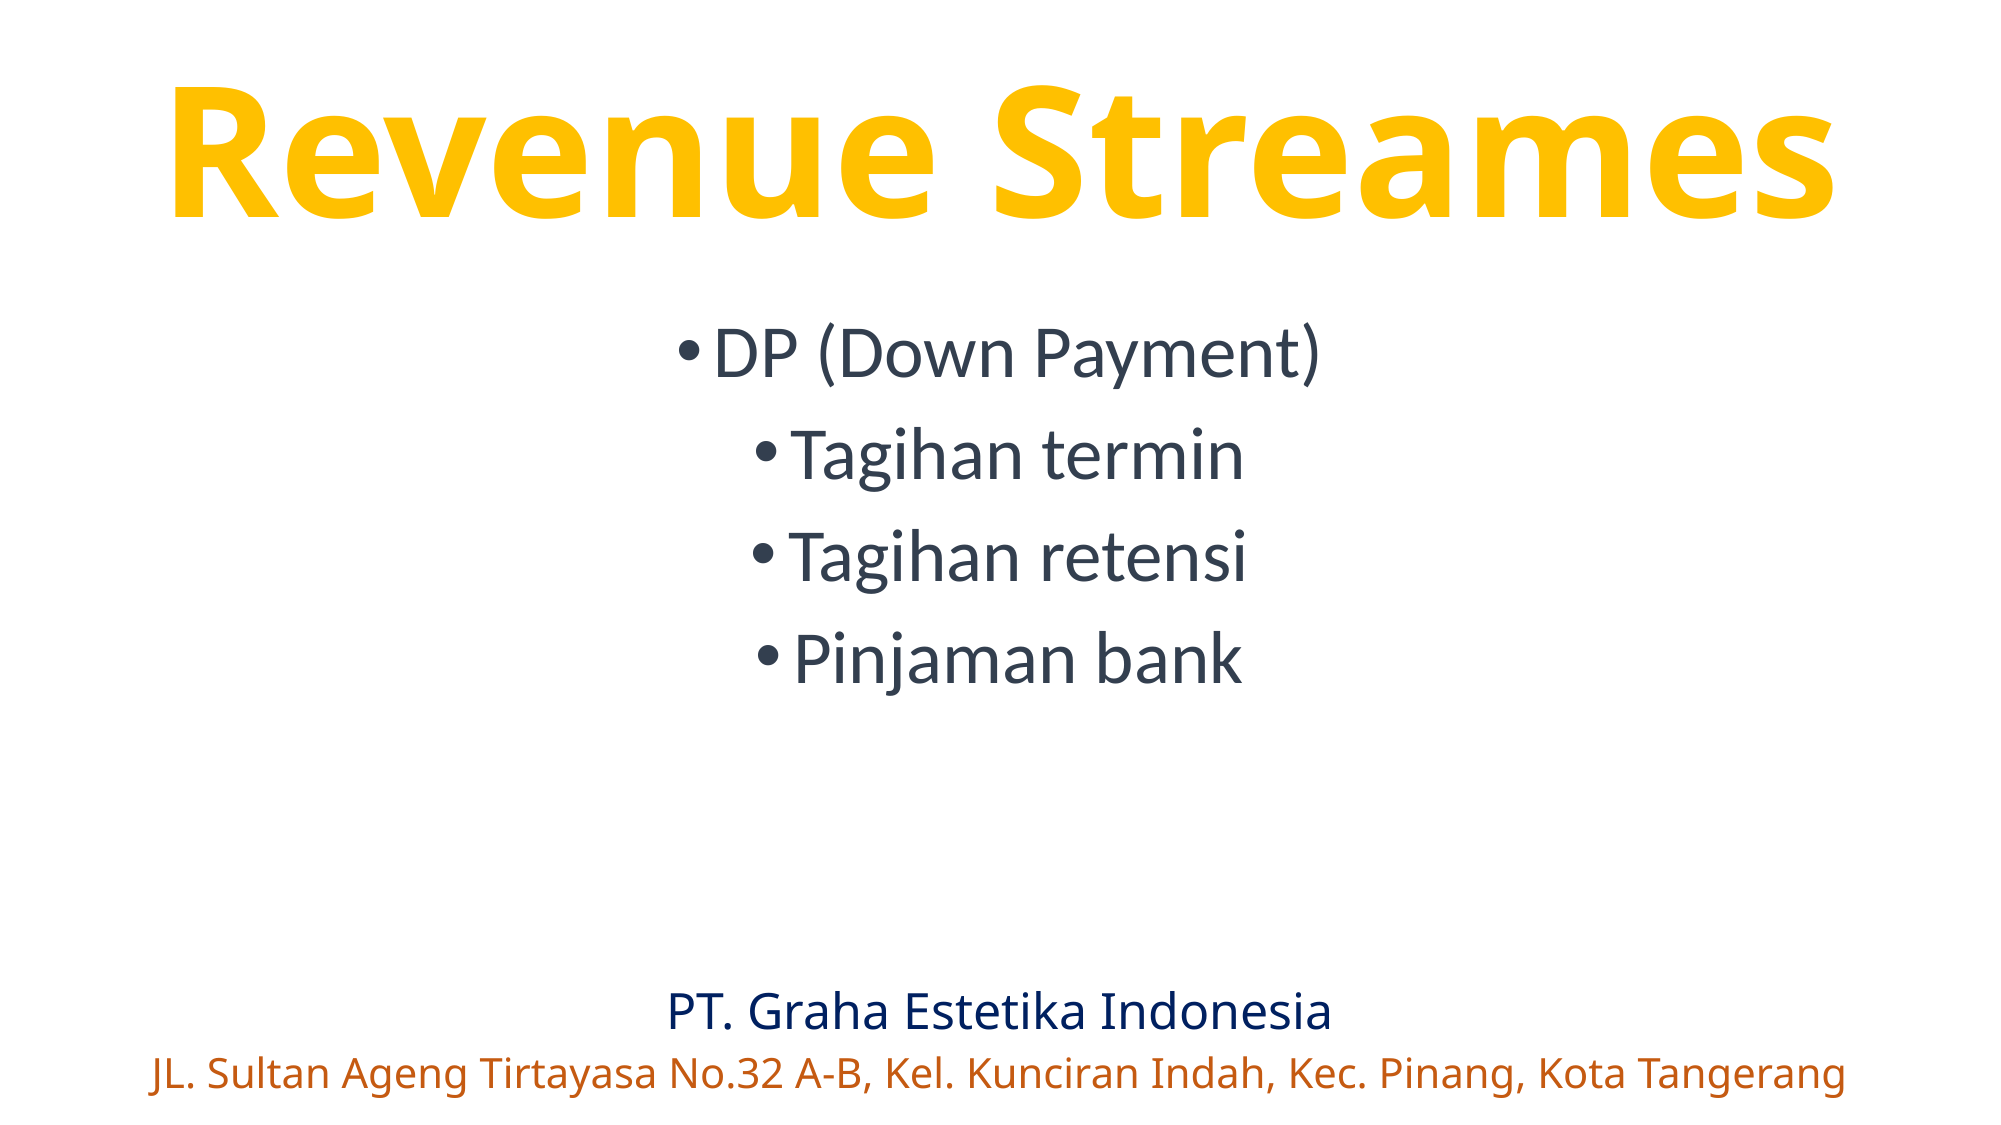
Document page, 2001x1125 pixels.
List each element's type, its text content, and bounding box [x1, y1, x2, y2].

list DP (Down Payment) Tagihan termin Tagihan retensi Pinjaman bank [137, 258, 1863, 973]
text_box JL. Sultan Ageng Tirtayasa No.32 A-B, Kel. Kunciran Indah, Kec. Pinang, Kota Tangerang [27, 1039, 1973, 1105]
title Revenue Streames [137, 50, 1863, 258]
text_box PT. Graha Estetika Indonesia [629, 972, 1371, 1039]
